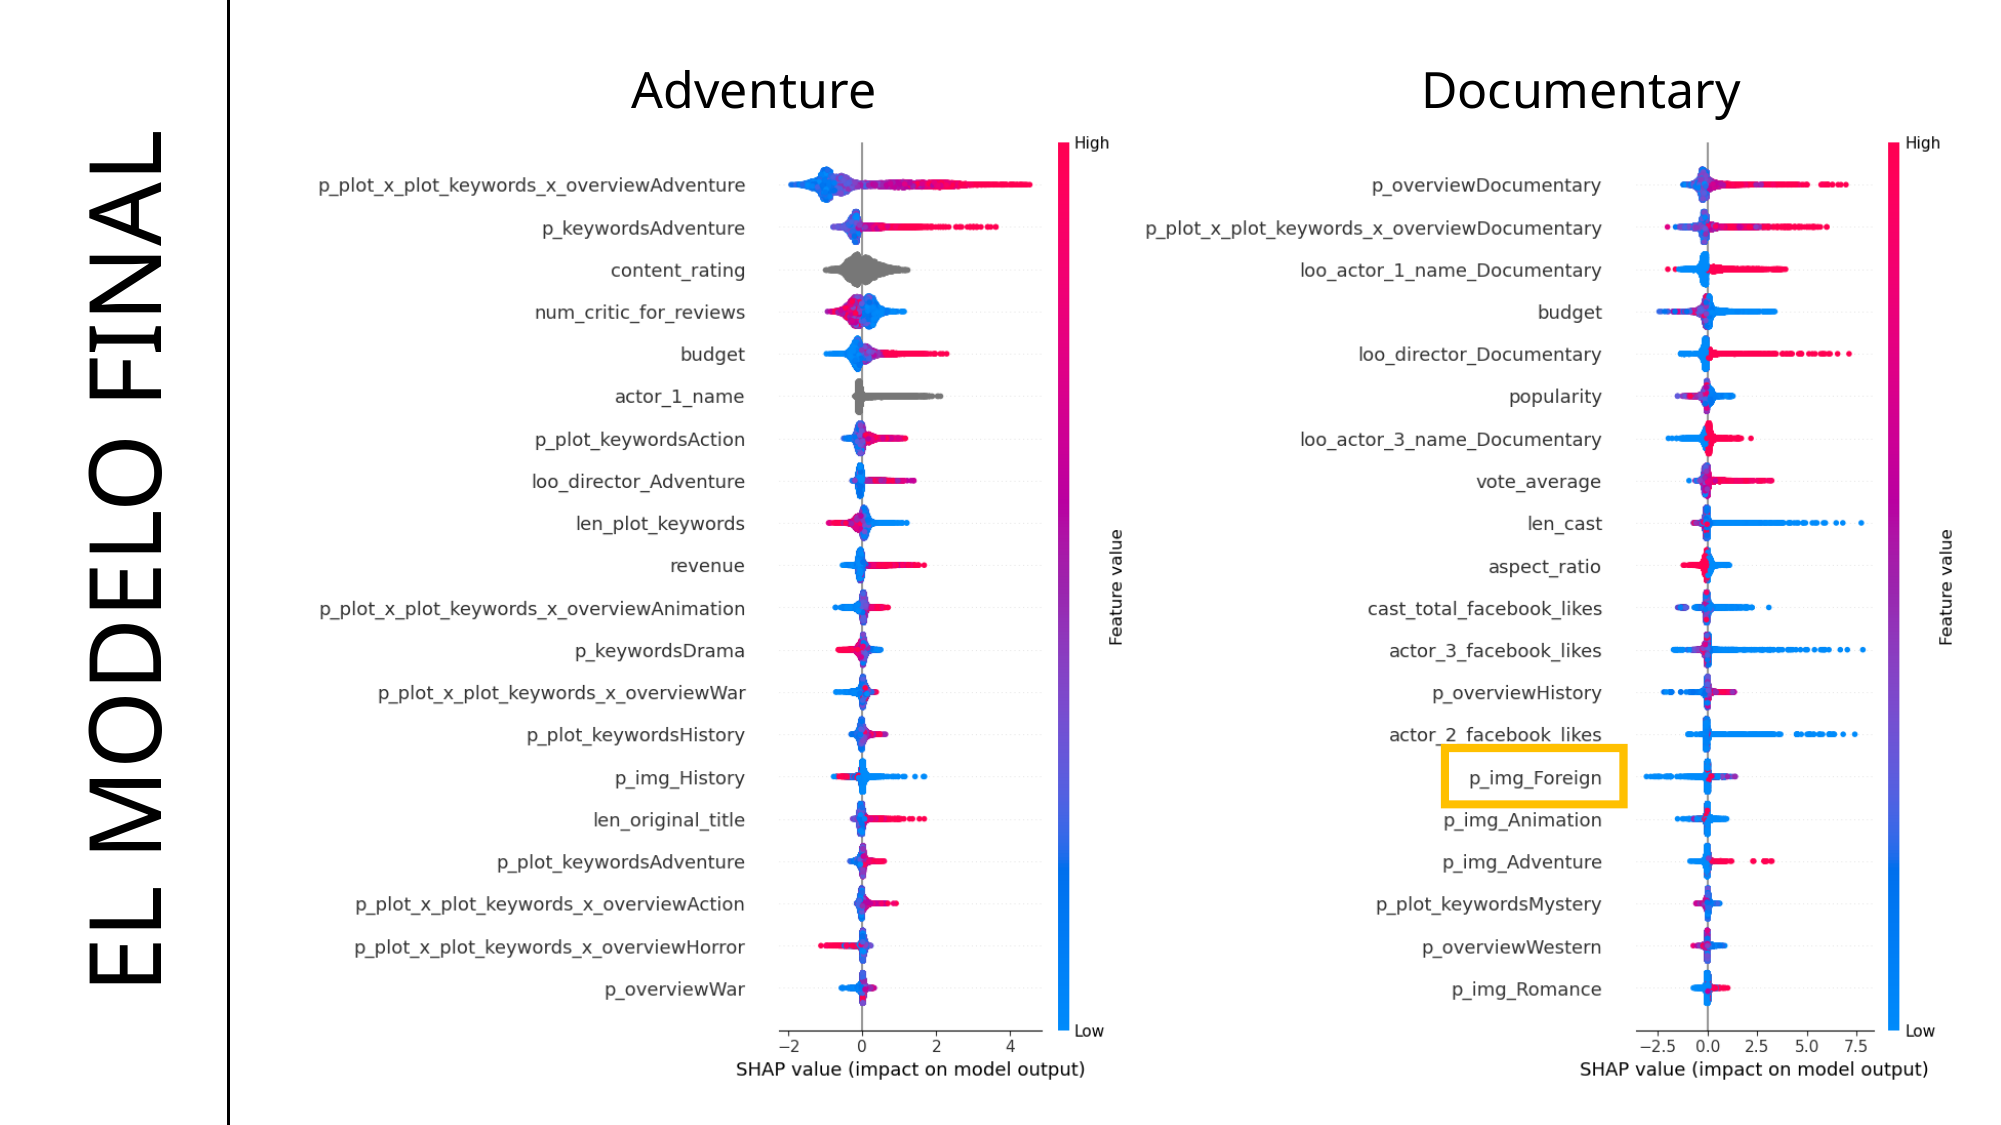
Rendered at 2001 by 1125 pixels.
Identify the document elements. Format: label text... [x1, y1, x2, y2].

text_box EL MODELO FINAL [54, 114, 189, 1009]
text_box Documentary [1406, 51, 1756, 126]
text_box Adventure [617, 51, 892, 126]
picture [307, 126, 1967, 1090]
